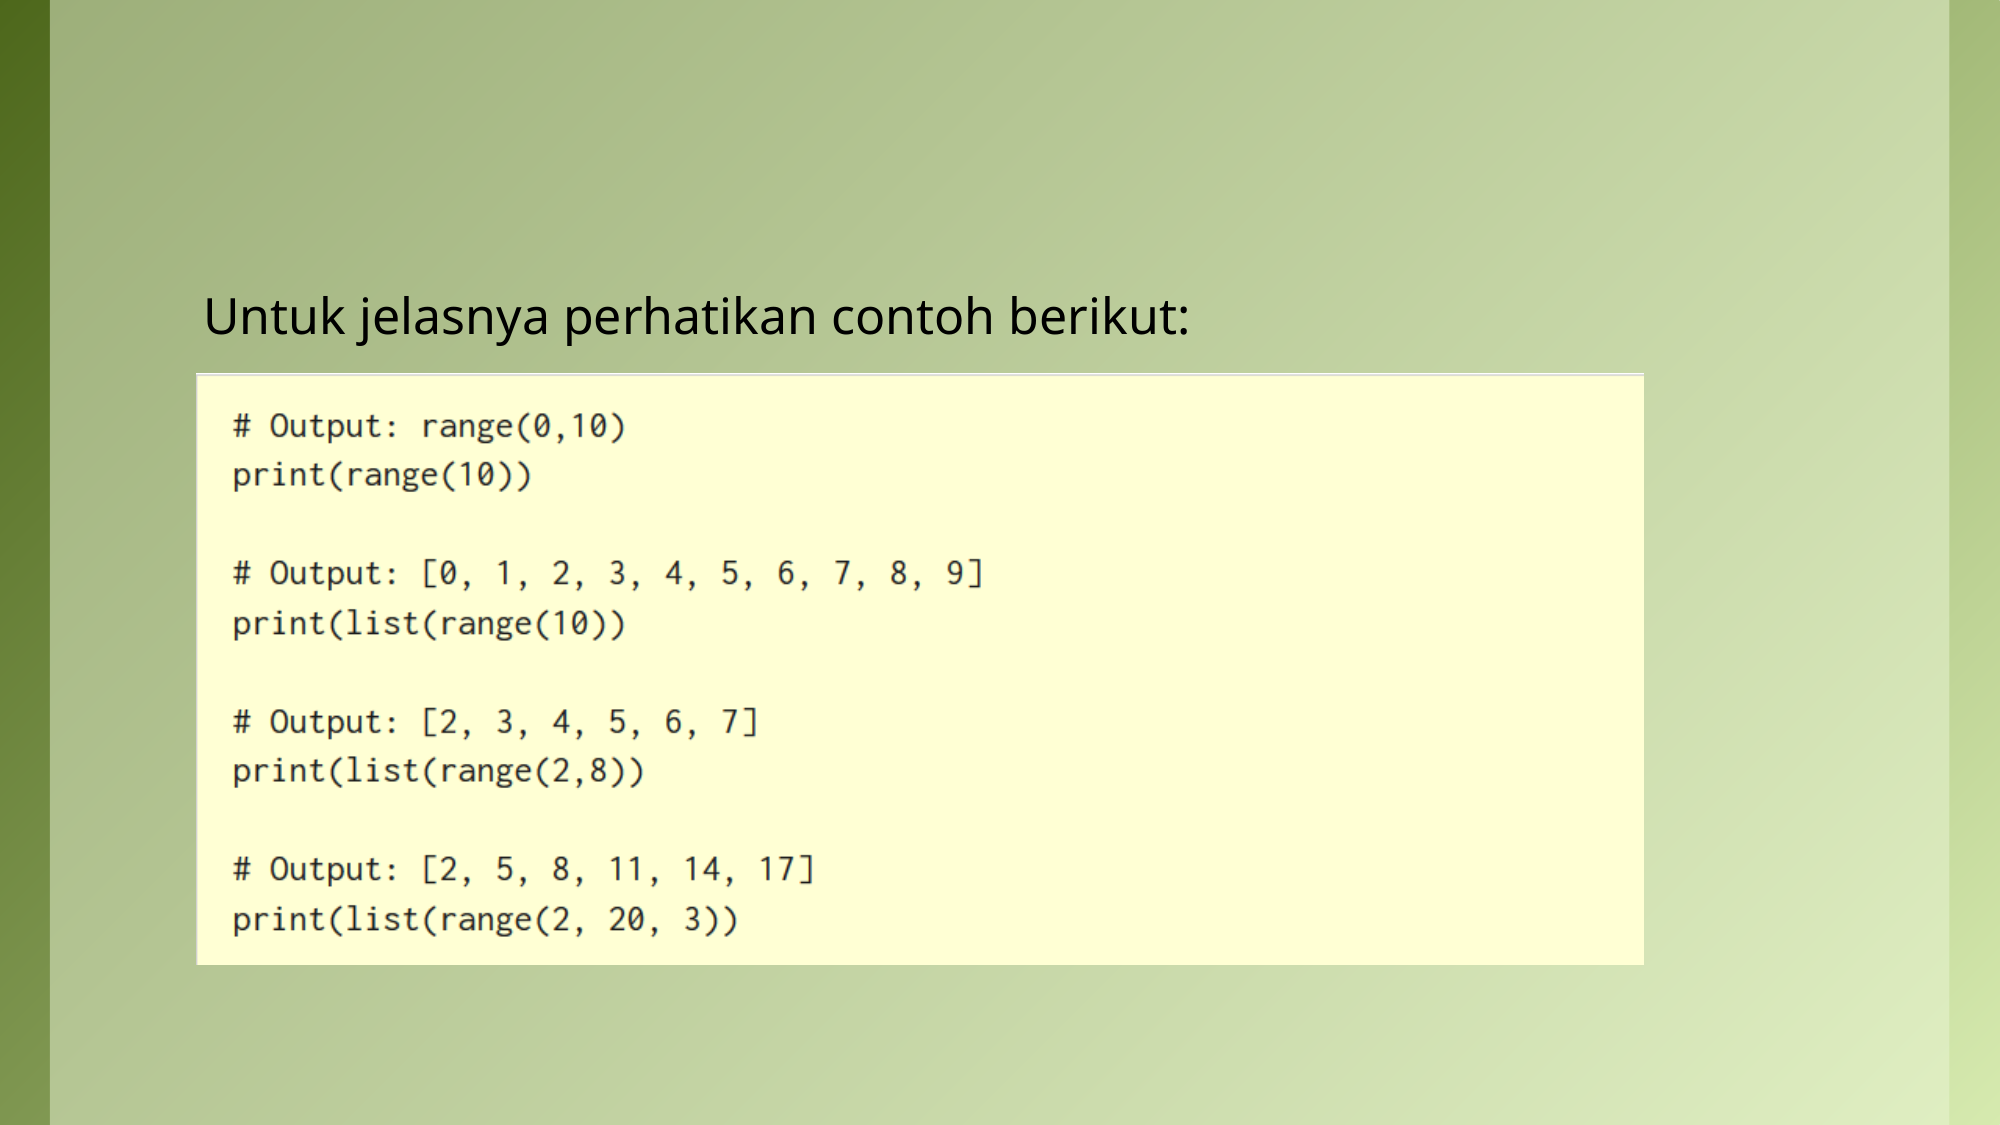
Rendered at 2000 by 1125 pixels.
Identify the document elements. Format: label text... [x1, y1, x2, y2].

picture [196, 373, 1644, 965]
list Untuk jelasnya perhatikan contoh berikut: [183, 279, 1850, 1013]
